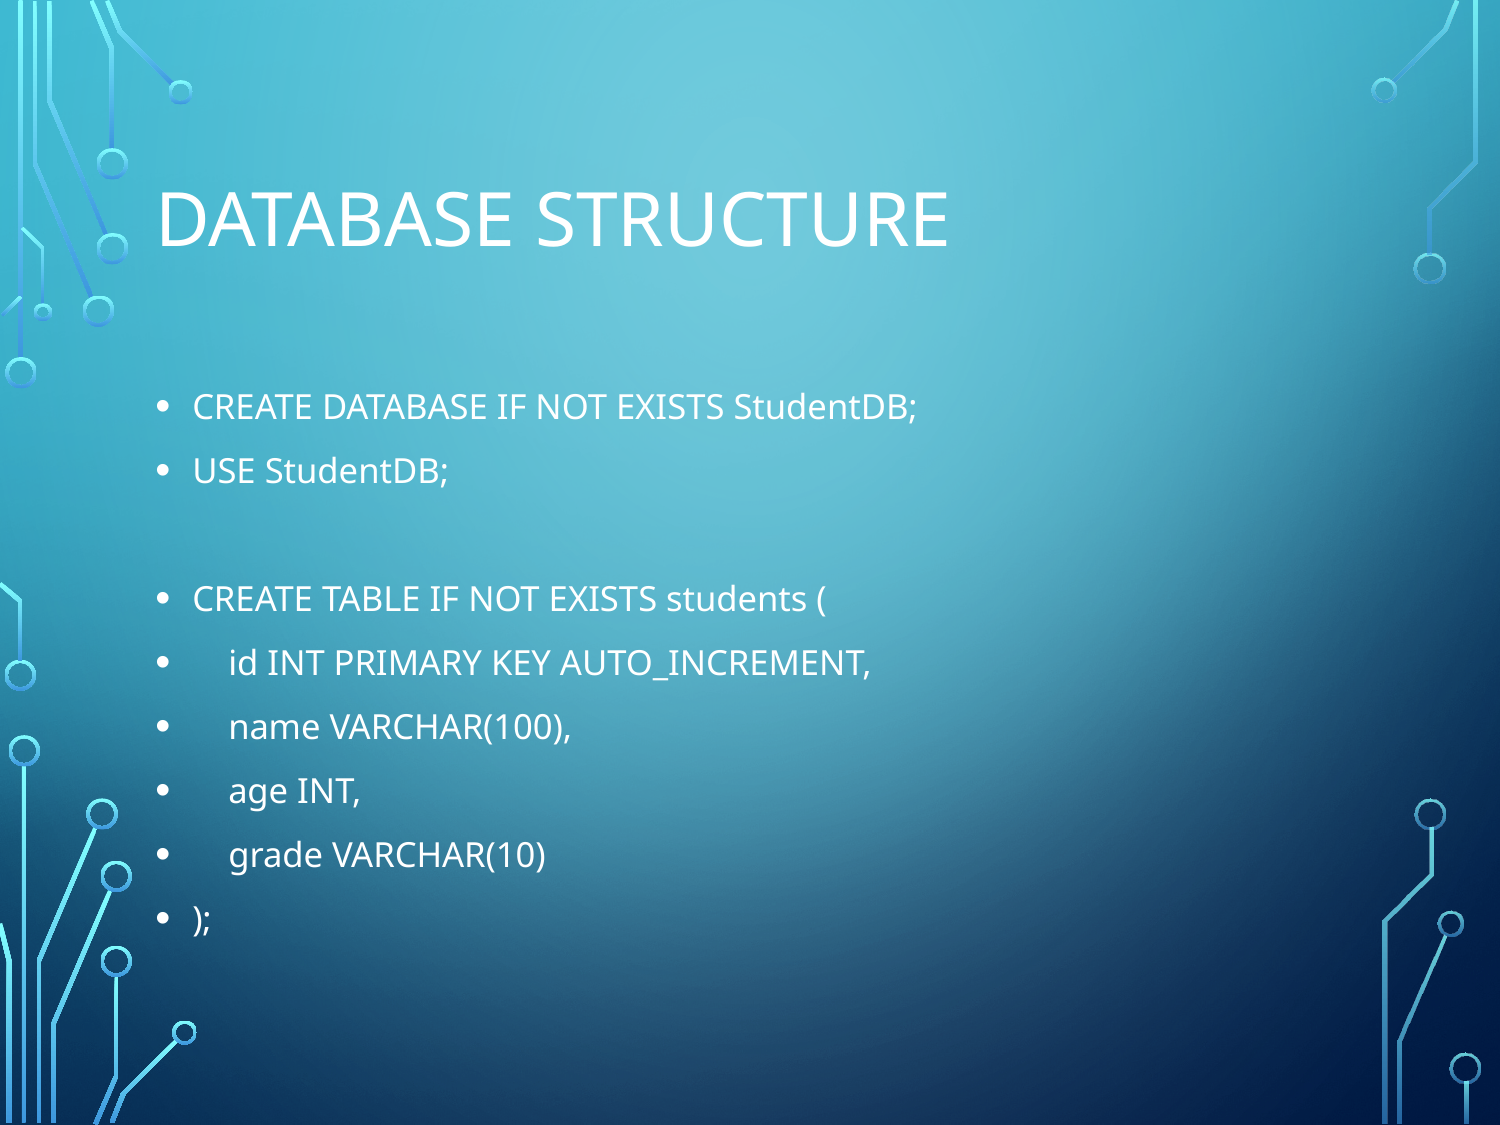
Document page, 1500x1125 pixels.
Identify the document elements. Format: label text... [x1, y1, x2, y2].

list CREATE DATABASE IF NOT EXISTS StudentDB; USE StudentDB; CREATE TABLE IF NOT EXISTS students ( id INT PRIMARY KEY AUTO_INCREMENT, name VARCHAR(100), age INT, grade VARCHAR(10) ); [140, 369, 1360, 950]
title Database Structure [140, 101, 1360, 344]
